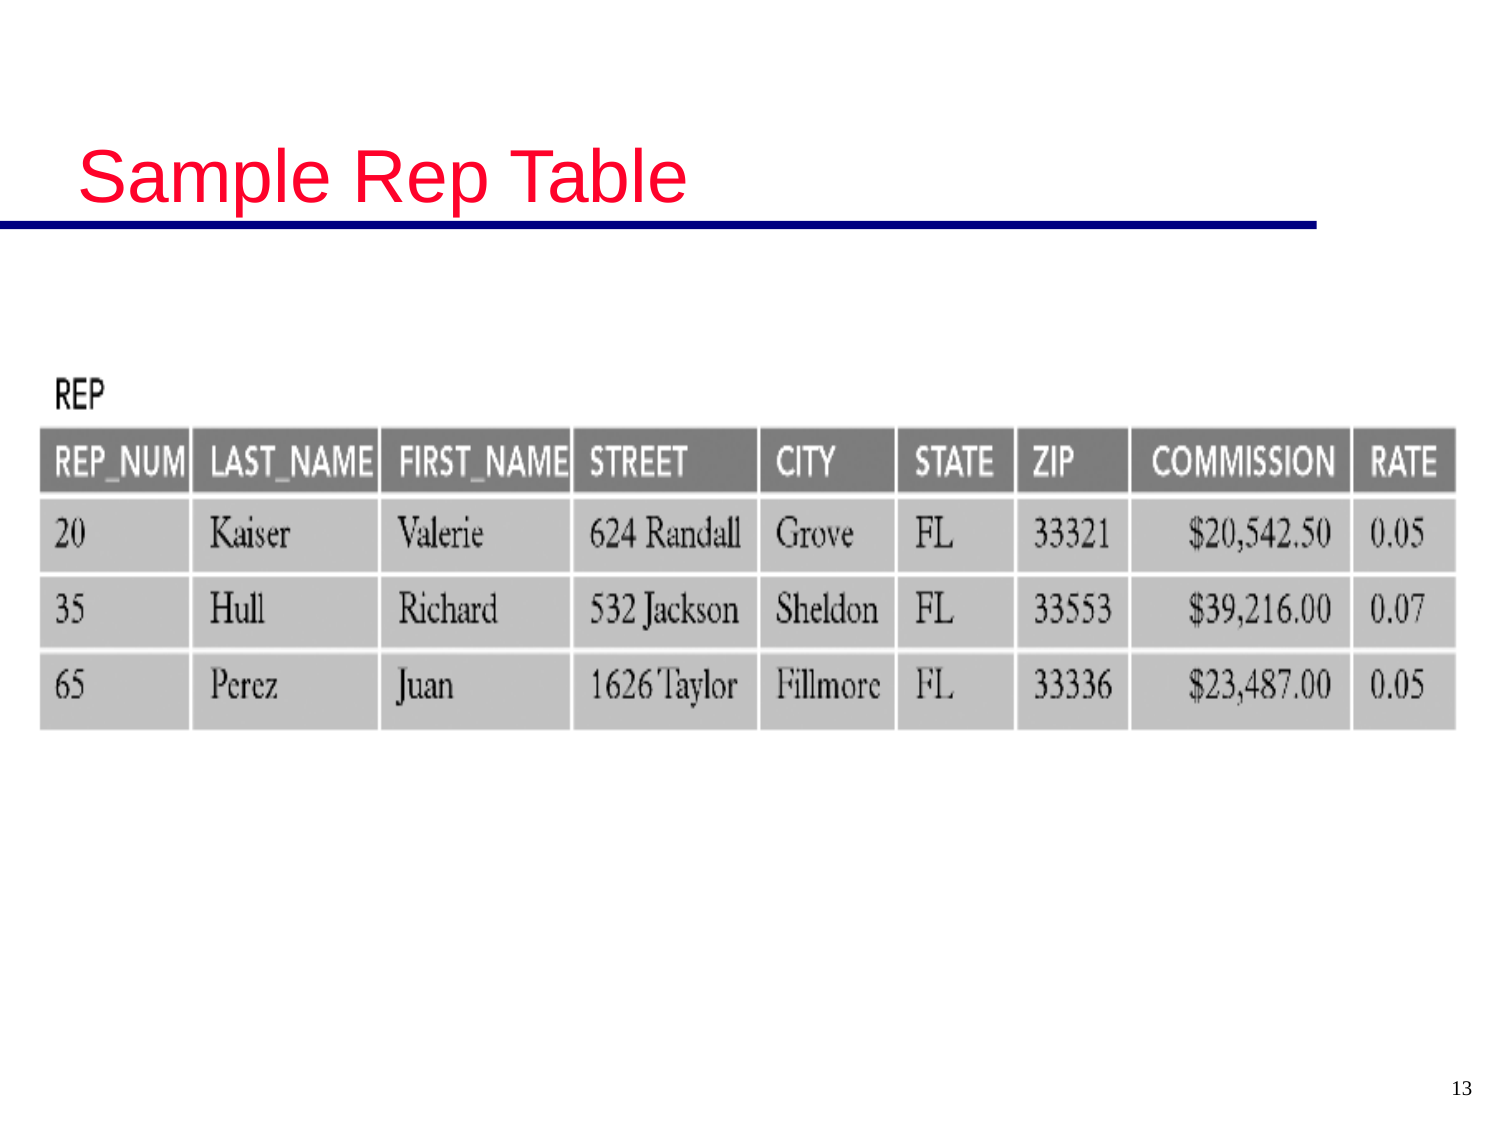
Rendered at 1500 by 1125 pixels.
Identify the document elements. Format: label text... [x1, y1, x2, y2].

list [37, 337, 1463, 751]
title Sample Rep Table [62, 43, 1338, 226]
slide_number 13 [1174, 1049, 1488, 1125]
